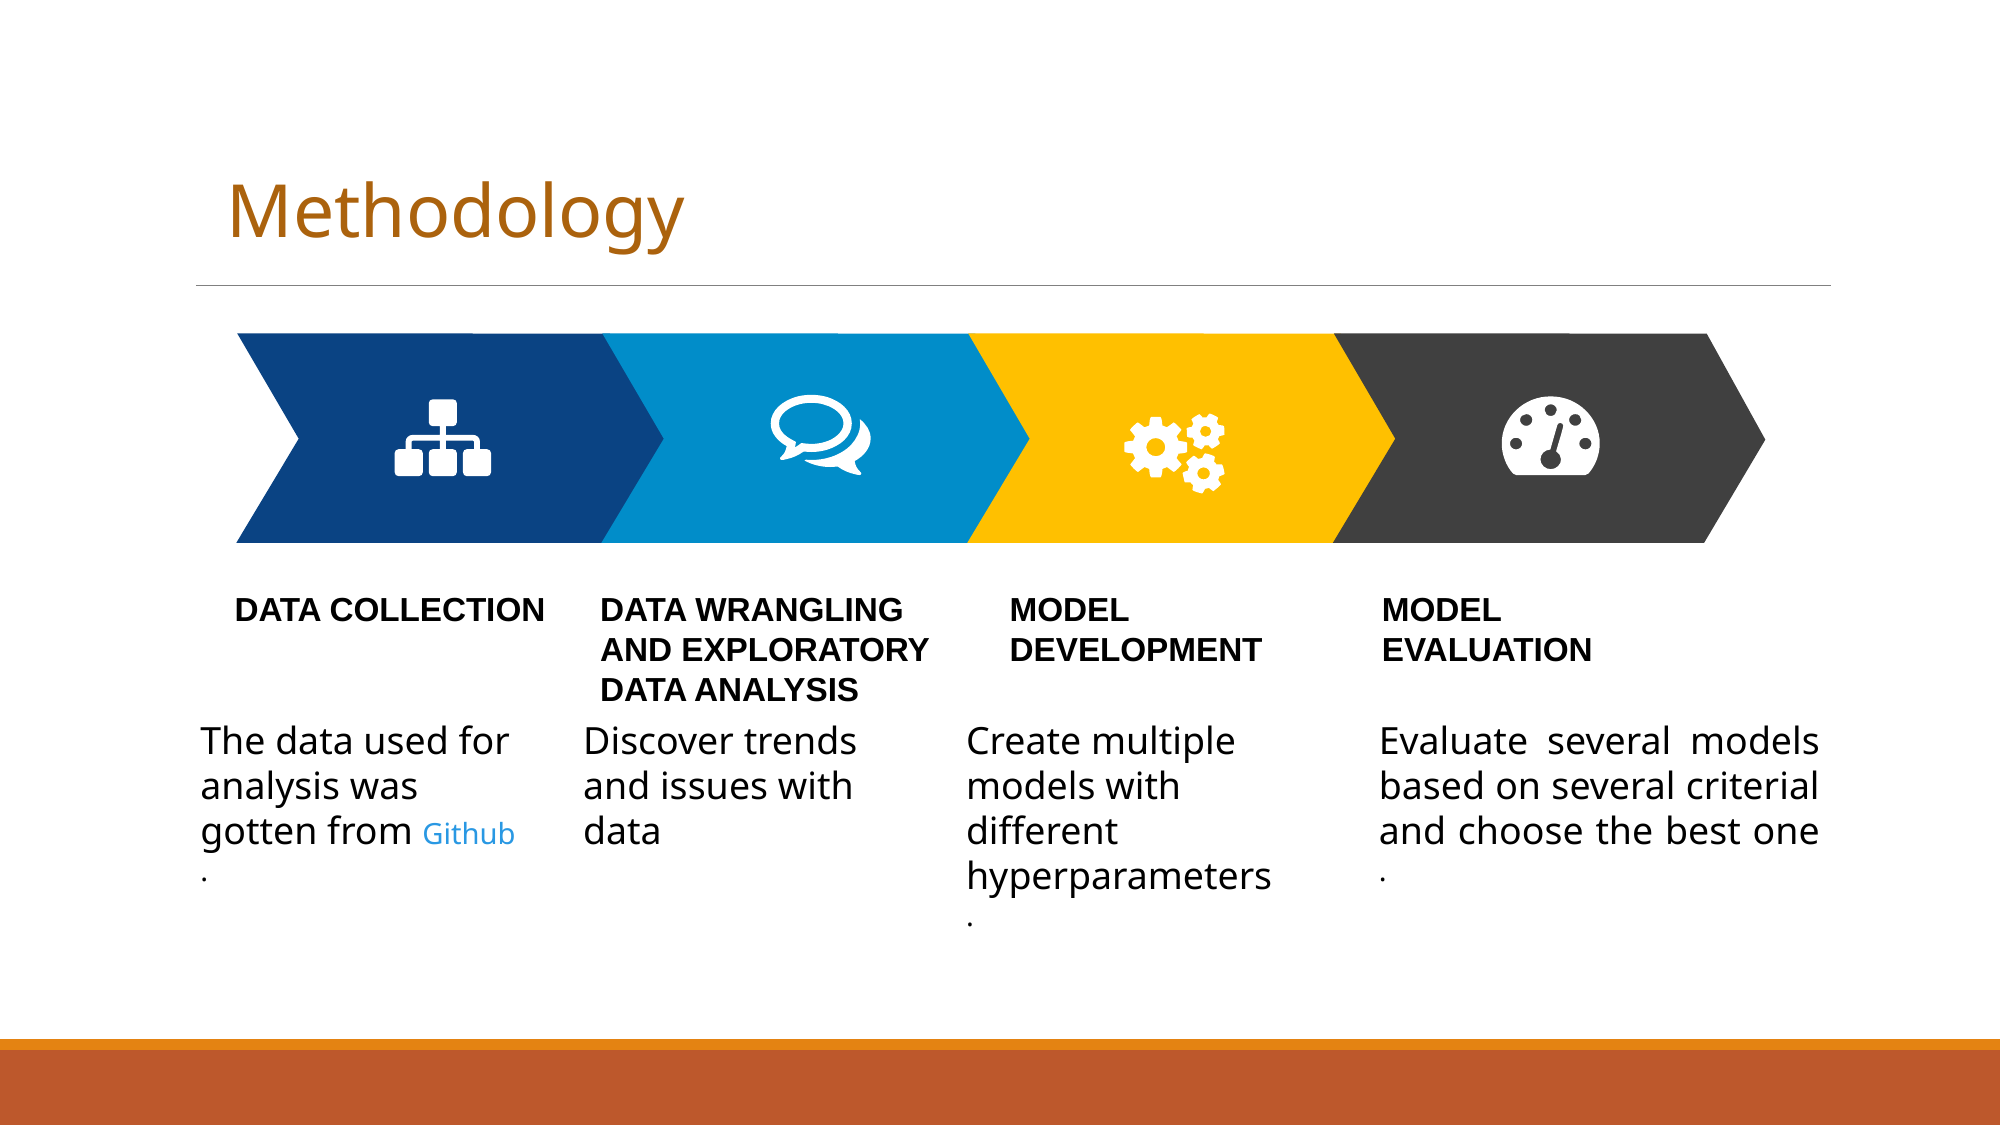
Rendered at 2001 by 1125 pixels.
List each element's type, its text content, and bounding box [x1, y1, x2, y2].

text_box [394, 399, 492, 477]
text_box Evaluate several models based on several criterial and choose the best one . [1364, 709, 1836, 895]
text_box [804, 419, 871, 476]
text_box Create multiple models with different hyperparameters . [951, 709, 1332, 940]
text_box [1501, 396, 1600, 476]
text_box [1124, 416, 1188, 478]
text_box [236, 333, 663, 543]
text_box [967, 333, 1394, 543]
text_box DATA COLLECTION [234, 588, 569, 629]
text_box Discover trends and issues with data [568, 709, 916, 860]
text_box MODEL EVALUATION [1381, 588, 1716, 669]
text_box [770, 394, 852, 460]
text_box [1182, 453, 1225, 494]
text_box The data used for analysis was gotten from Github. [185, 709, 534, 895]
text_box [601, 333, 1029, 543]
text_box MODEL DEVELOPMENT [1009, 588, 1344, 669]
text_box [1186, 413, 1225, 450]
text_box Methodology [211, 78, 1808, 261]
text_box DATA WRANGLING AND EXPLORATORY DATA ANALYSIS [600, 588, 968, 709]
text_box [1332, 333, 1766, 543]
